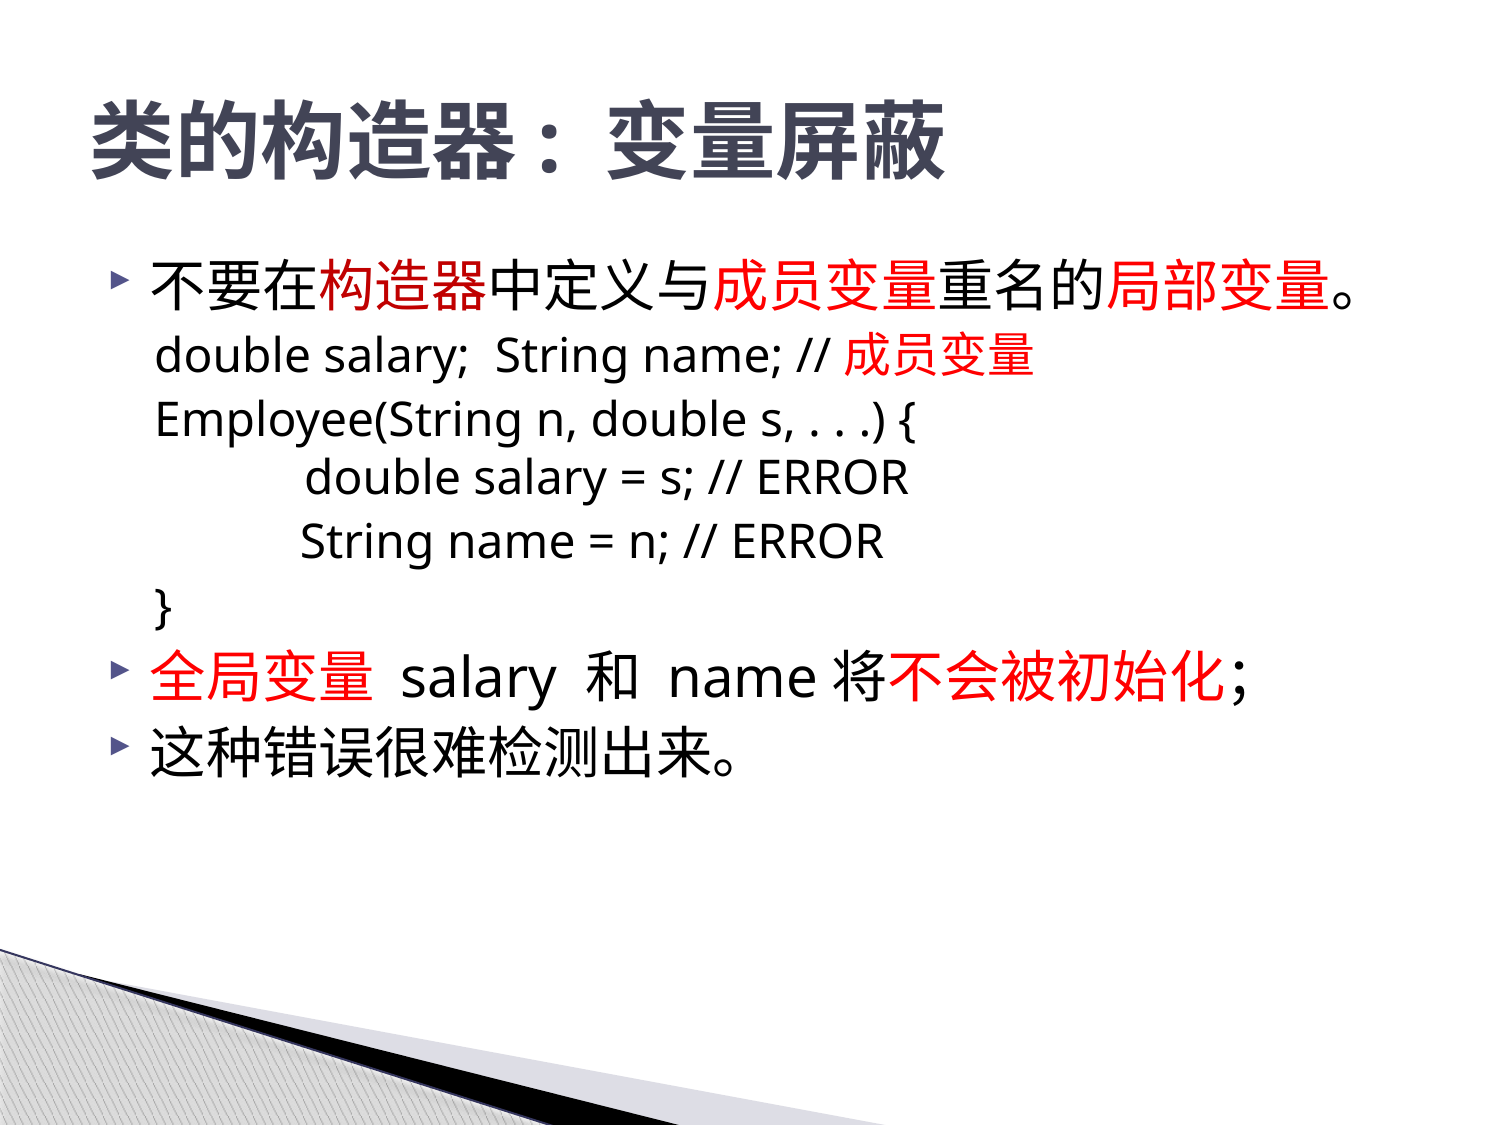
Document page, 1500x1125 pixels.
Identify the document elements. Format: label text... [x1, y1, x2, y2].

title 类的构造器: 变量屏蔽 [75, 45, 1425, 233]
list 不要在构造器中定义与成员变量重名的局部变量。 double salary; String name; //成员变量 Employee(String n, double s, . . .) { double salary = s; // ERROR String name = n; // ERROR } 全局变量 salary 和 name将不会被初始化； 这种错误很难检测出来。 [75, 243, 1425, 986]
